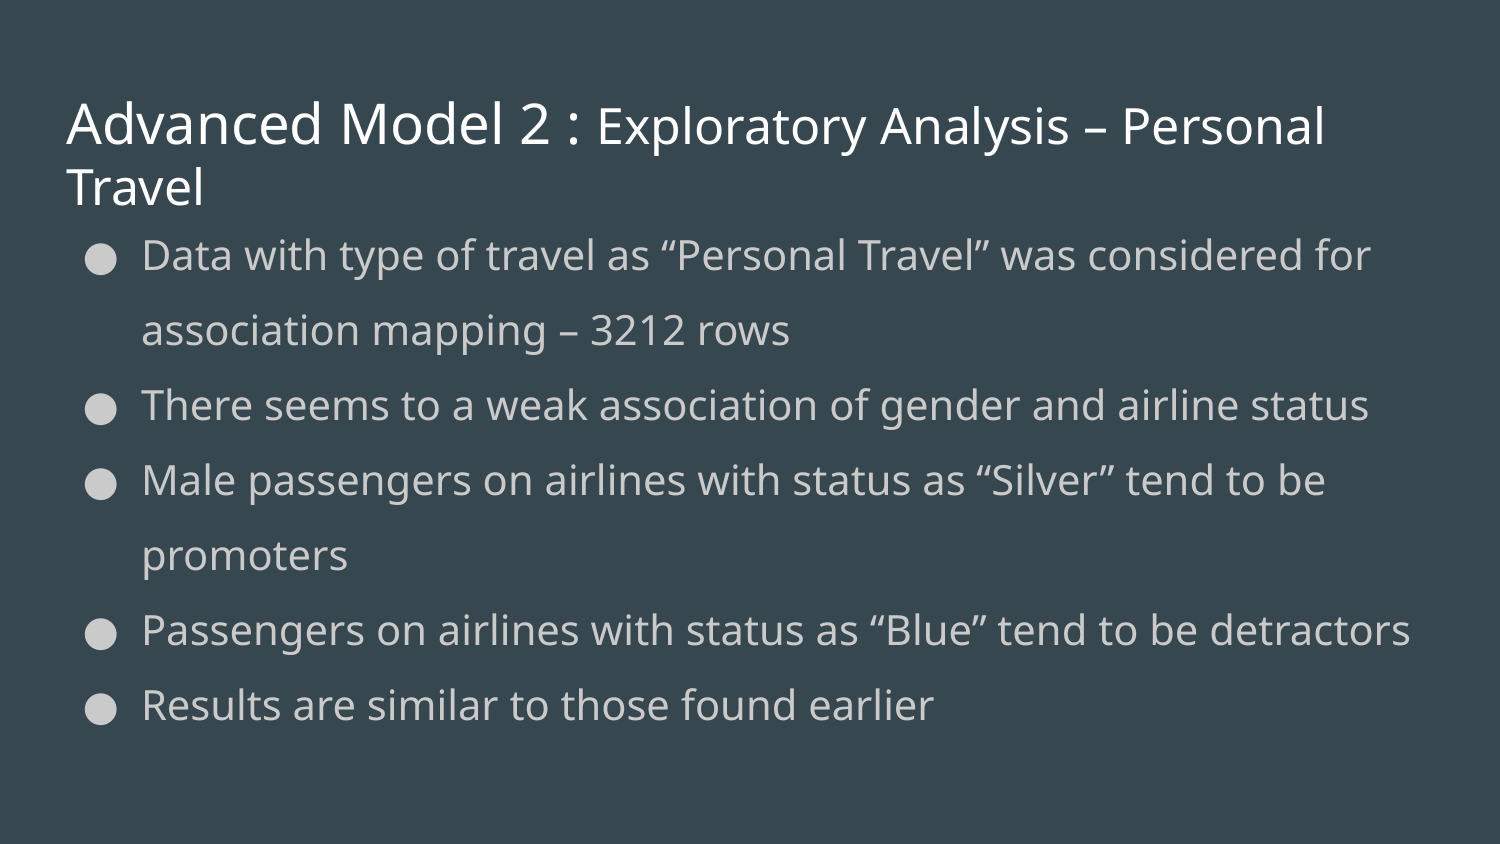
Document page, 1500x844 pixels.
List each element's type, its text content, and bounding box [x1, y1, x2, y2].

list Data with type of travel as “Personal Travel” was considered for association mapping – 3212 rows There seems to a weak association of gender and airline status Male passengers on airlines with status as “Silver” tend to be promoters Passengers on airlines with status as “Blue” tend to be detractors Results are similar to those found earlier [51, 189, 1449, 750]
title Advanced Model 2 : Exploratory Analysis – Personal Travel [51, 72, 1449, 167]
